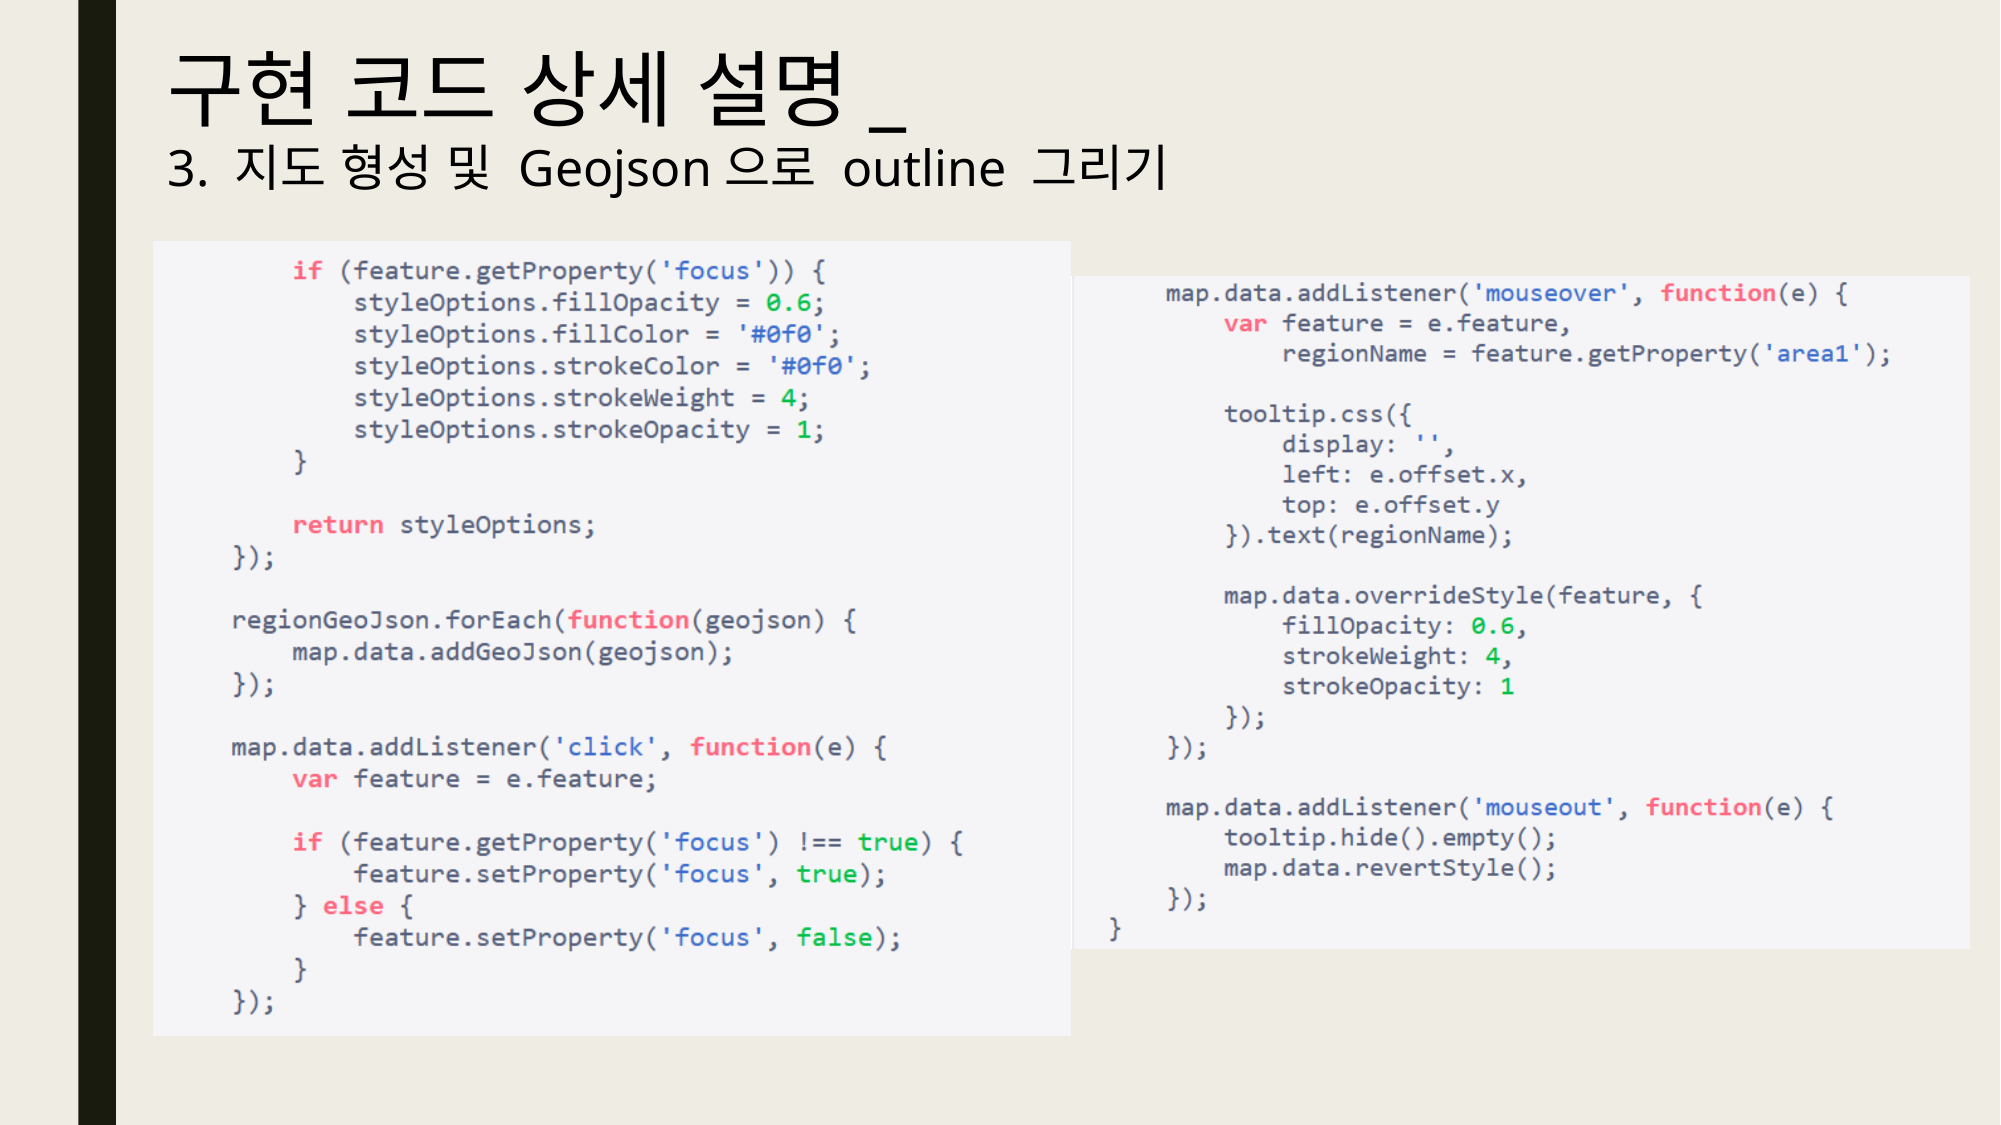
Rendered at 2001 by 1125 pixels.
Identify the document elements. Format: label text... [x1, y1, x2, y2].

text_box 구현 코드 상세 설명_ 3. 지도 형성 및 Geojson으로 outline 그리기 [153, 29, 1942, 205]
picture [153, 241, 1970, 1036]
